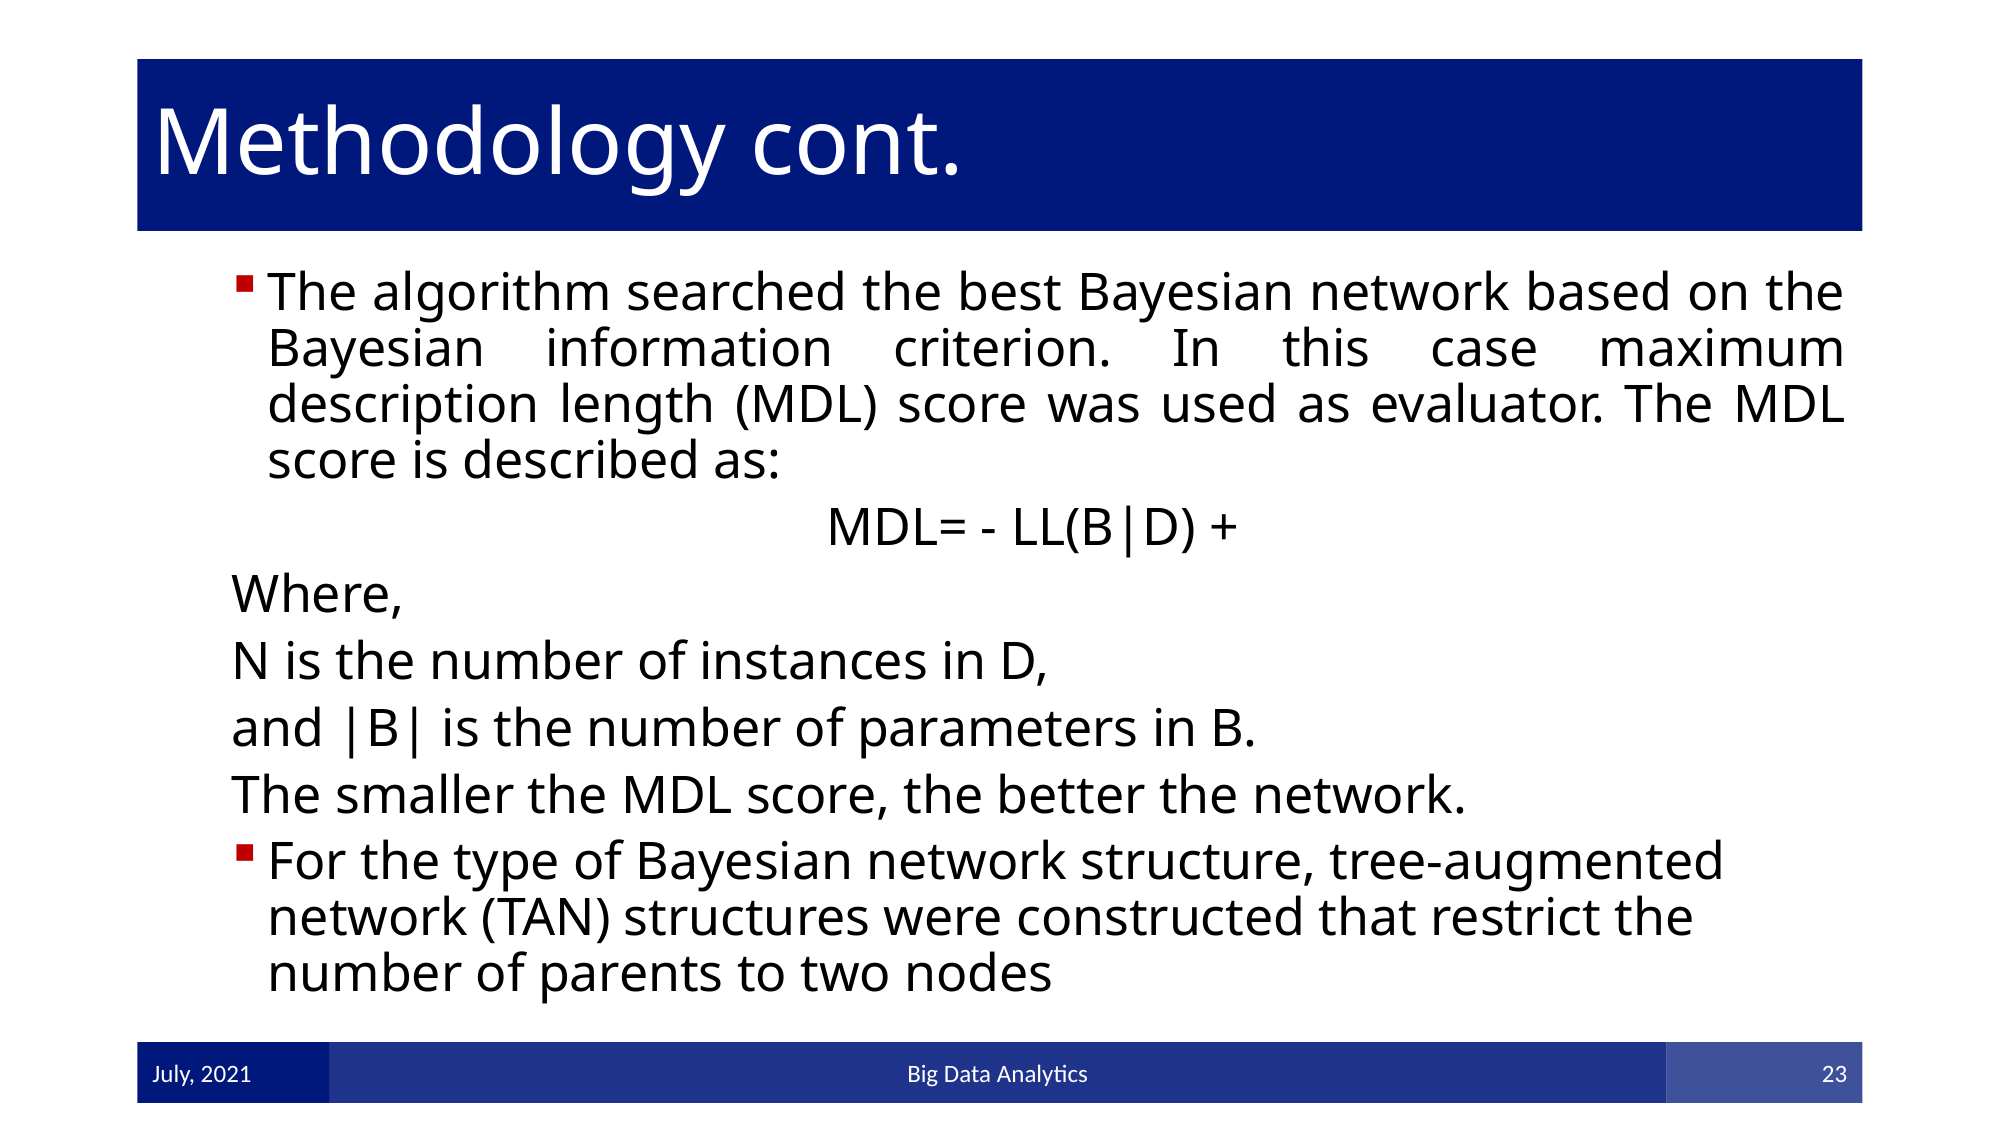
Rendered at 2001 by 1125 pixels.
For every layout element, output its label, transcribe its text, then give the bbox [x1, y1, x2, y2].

footer Big Data Analytics [329, 1042, 1666, 1103]
slide_number 23 [1666, 1042, 1863, 1103]
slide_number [137, 1042, 329, 1103]
title Methodology cont. [137, 59, 1863, 231]
